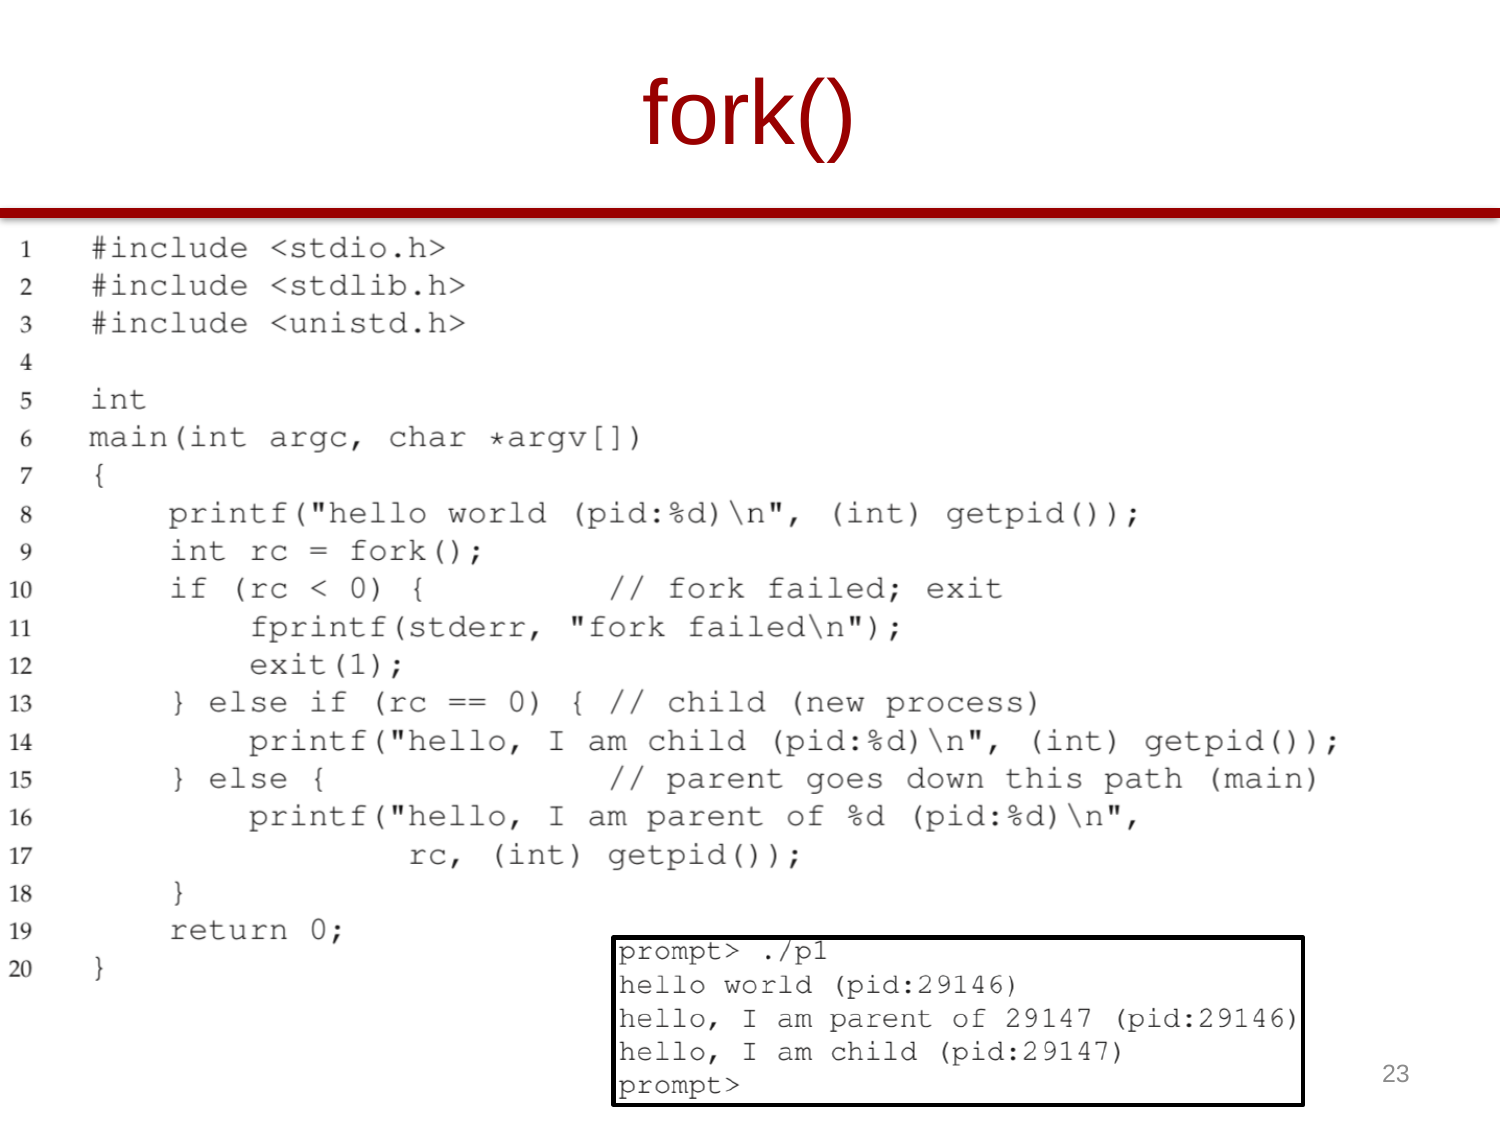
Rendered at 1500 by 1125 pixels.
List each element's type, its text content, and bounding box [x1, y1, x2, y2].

slide_number 23 [1305, 1042, 1425, 1103]
title fork() [75, 13, 1425, 202]
picture [0, 228, 1345, 1103]
